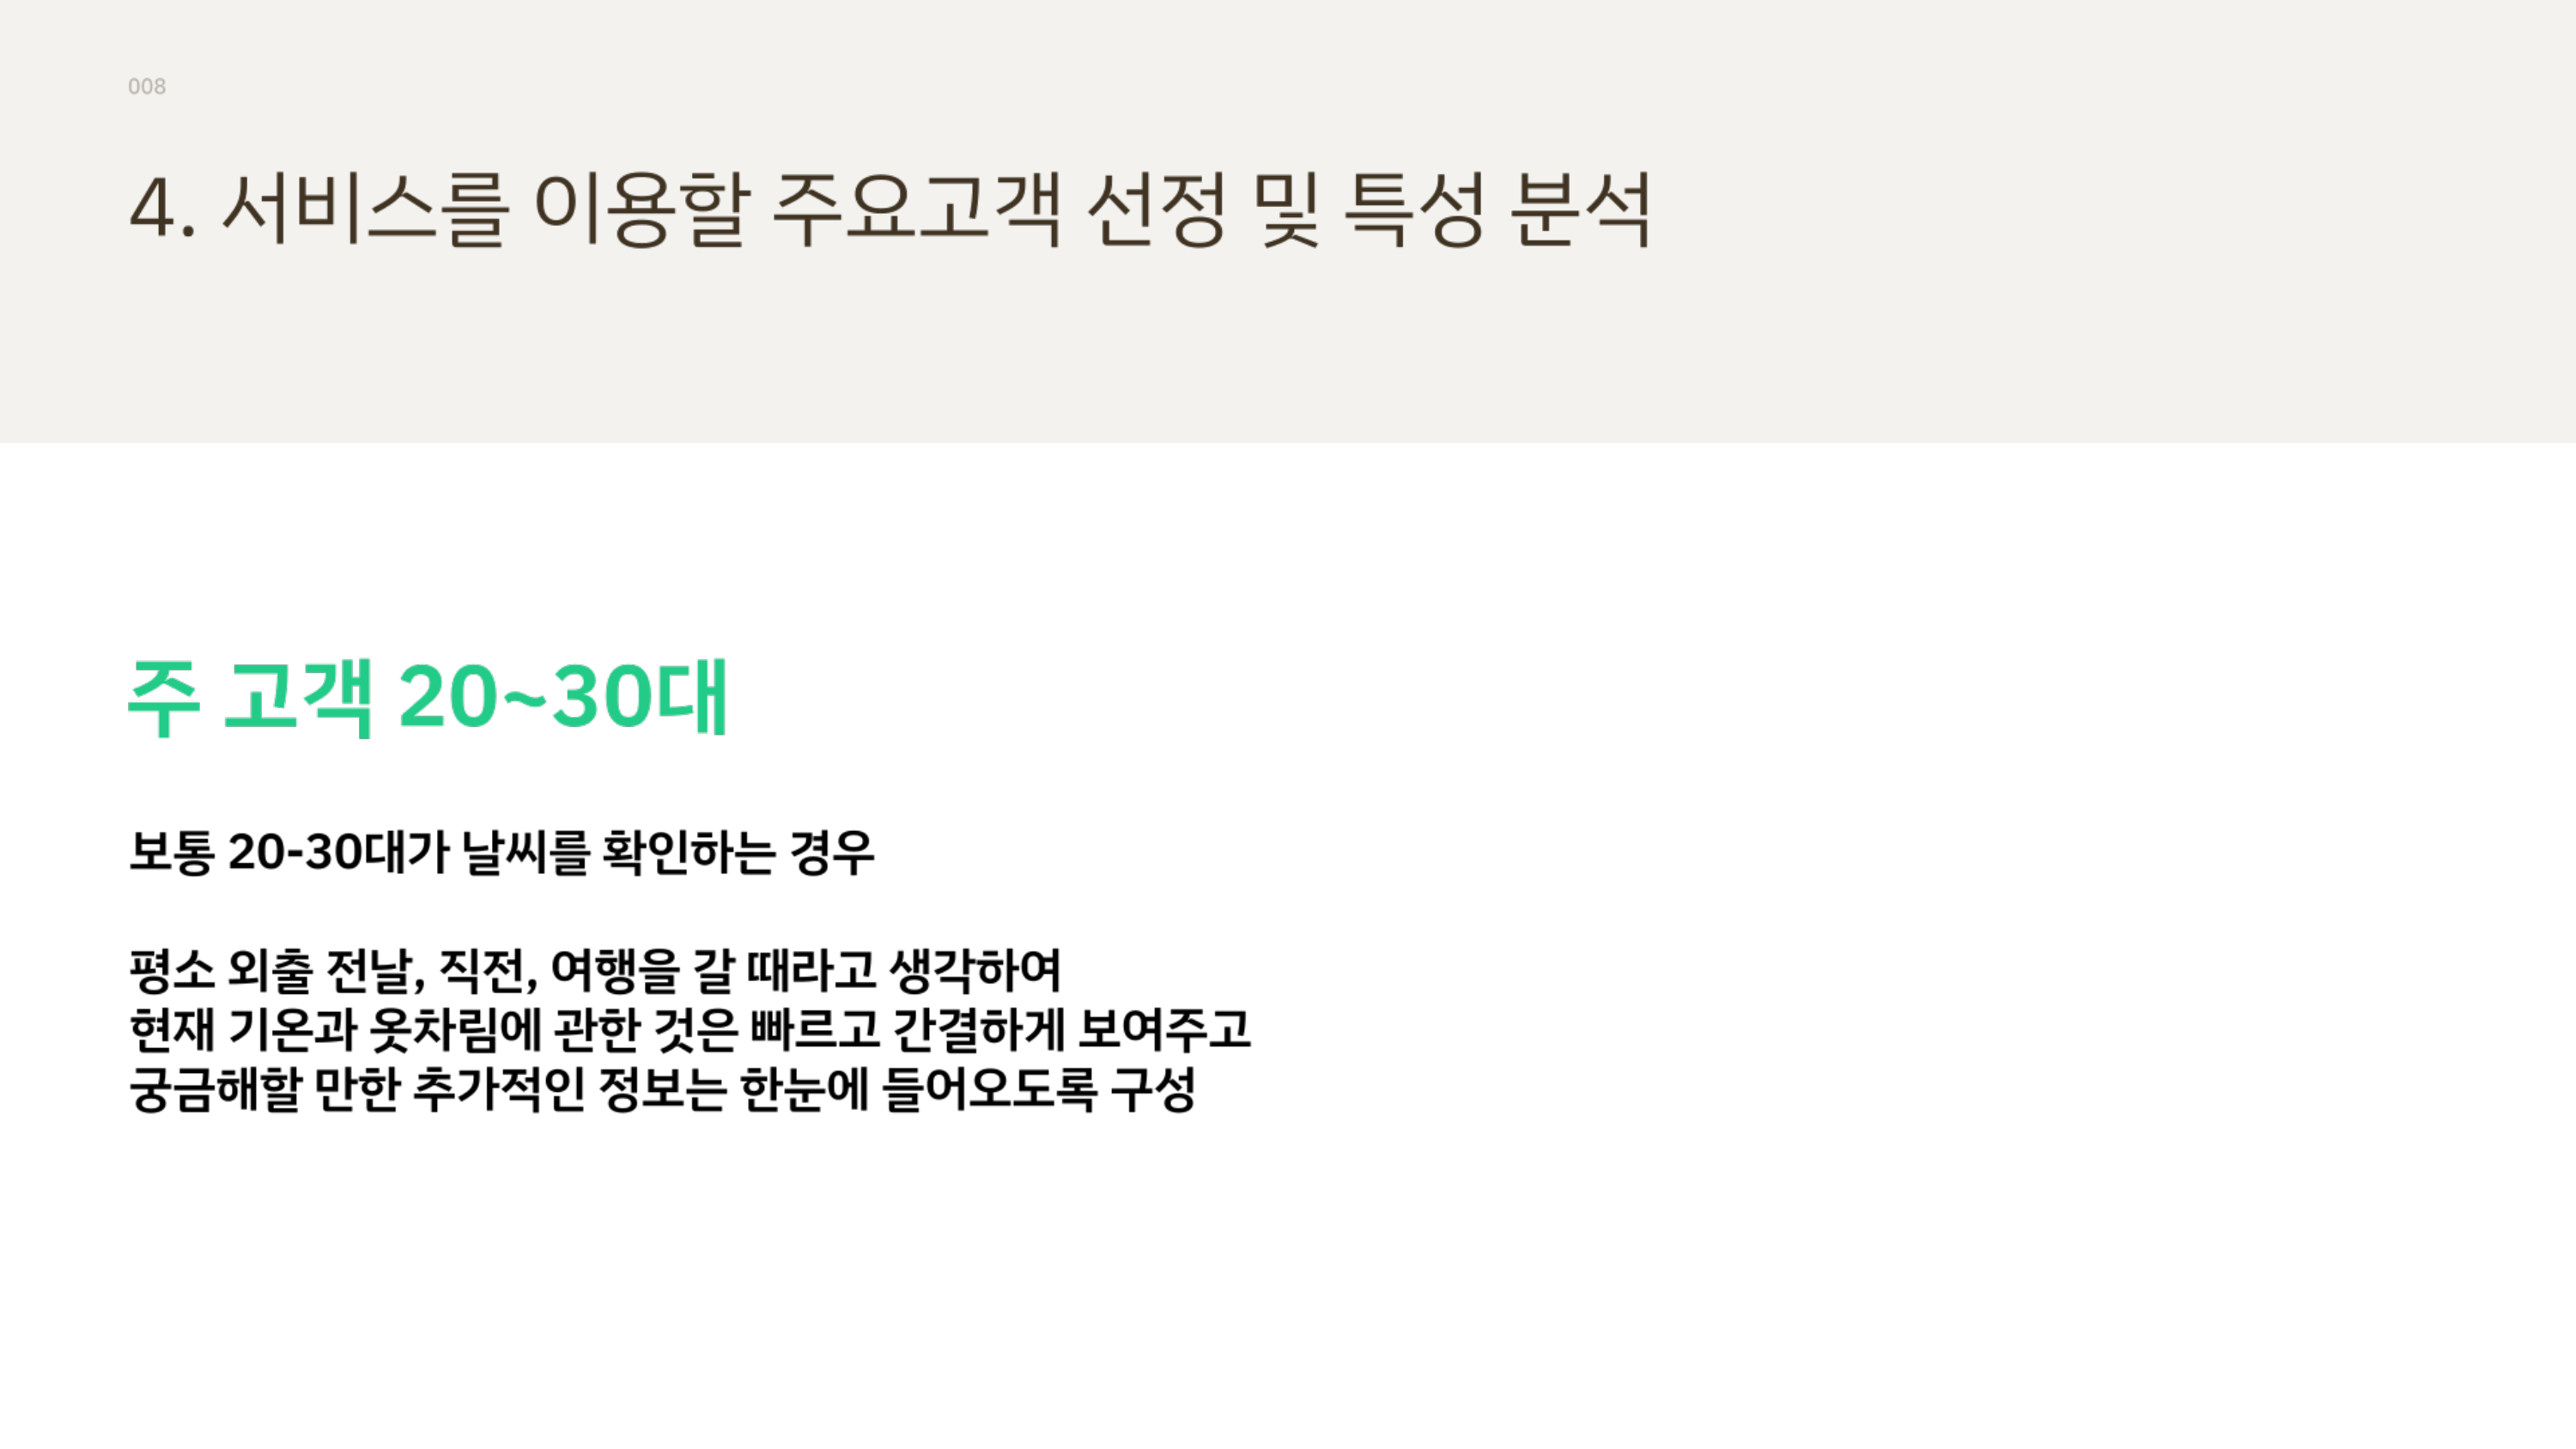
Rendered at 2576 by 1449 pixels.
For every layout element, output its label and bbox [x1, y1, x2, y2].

text_box [0, 0, 2576, 443]
picture [120, 809, 1286, 1146]
picture [125, 69, 178, 112]
picture [112, 623, 770, 796]
picture [116, 138, 1695, 304]
